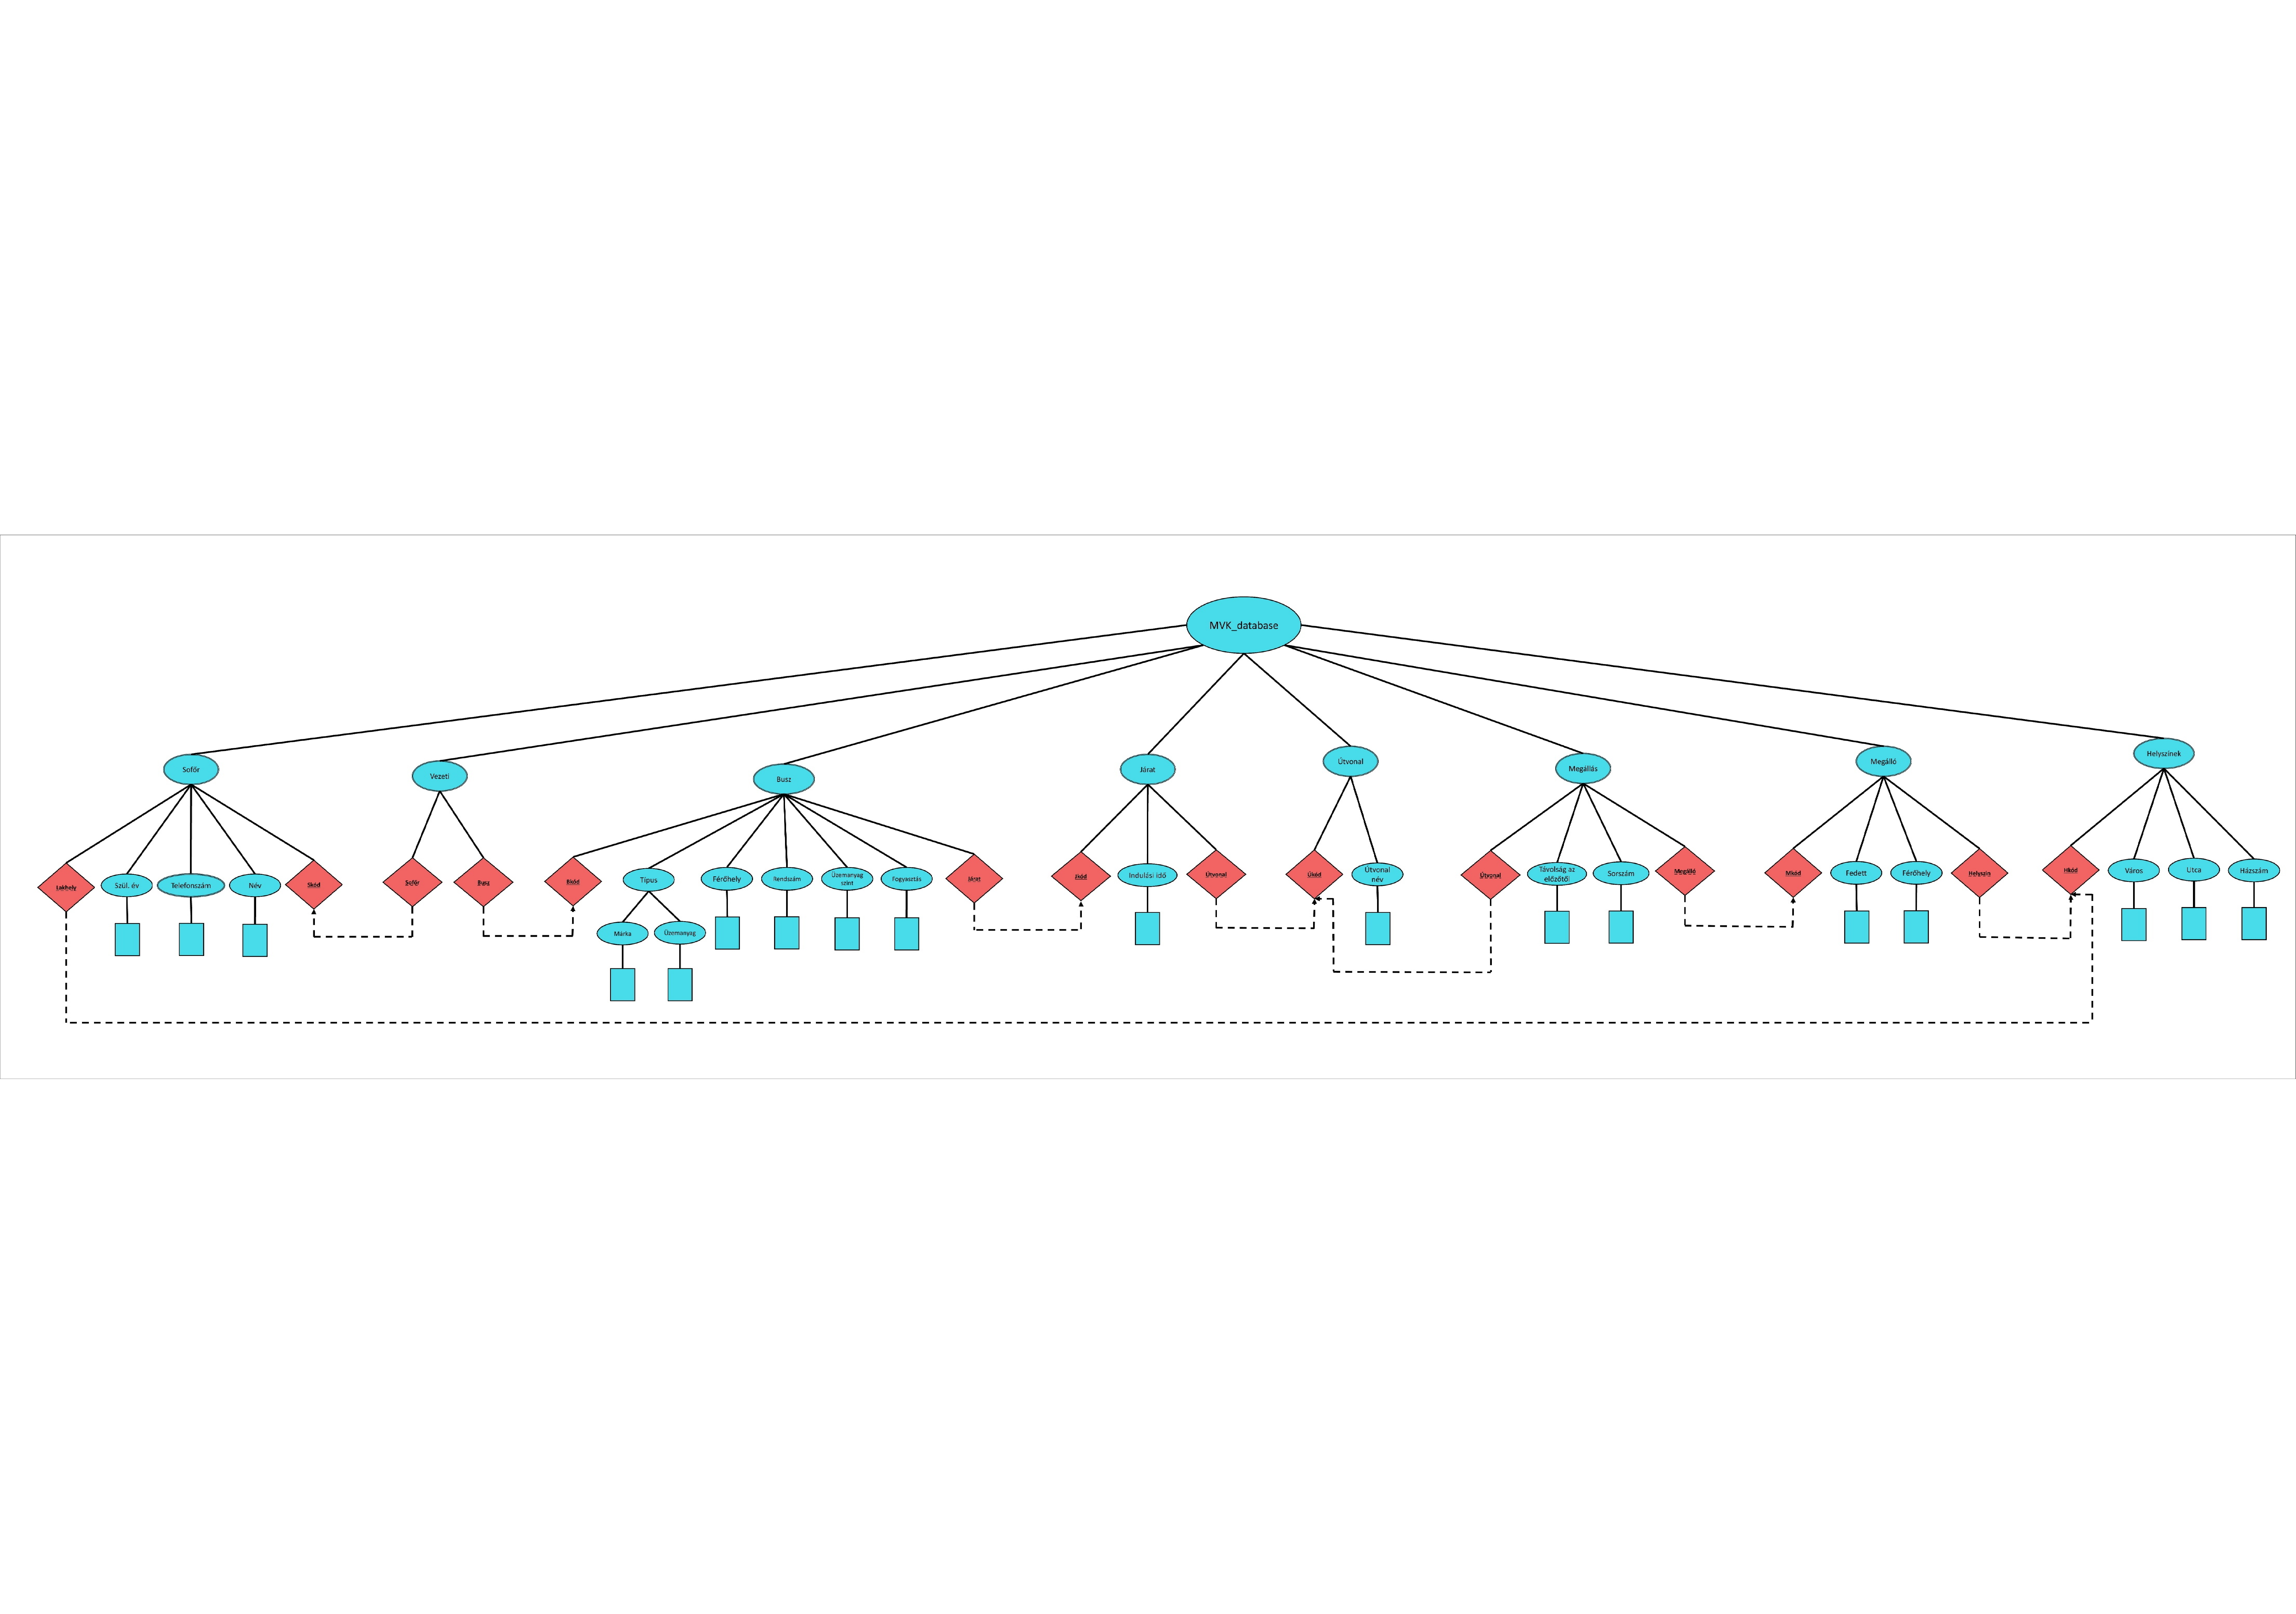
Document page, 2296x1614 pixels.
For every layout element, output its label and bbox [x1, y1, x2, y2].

picture [0, 535, 2296, 1079]
